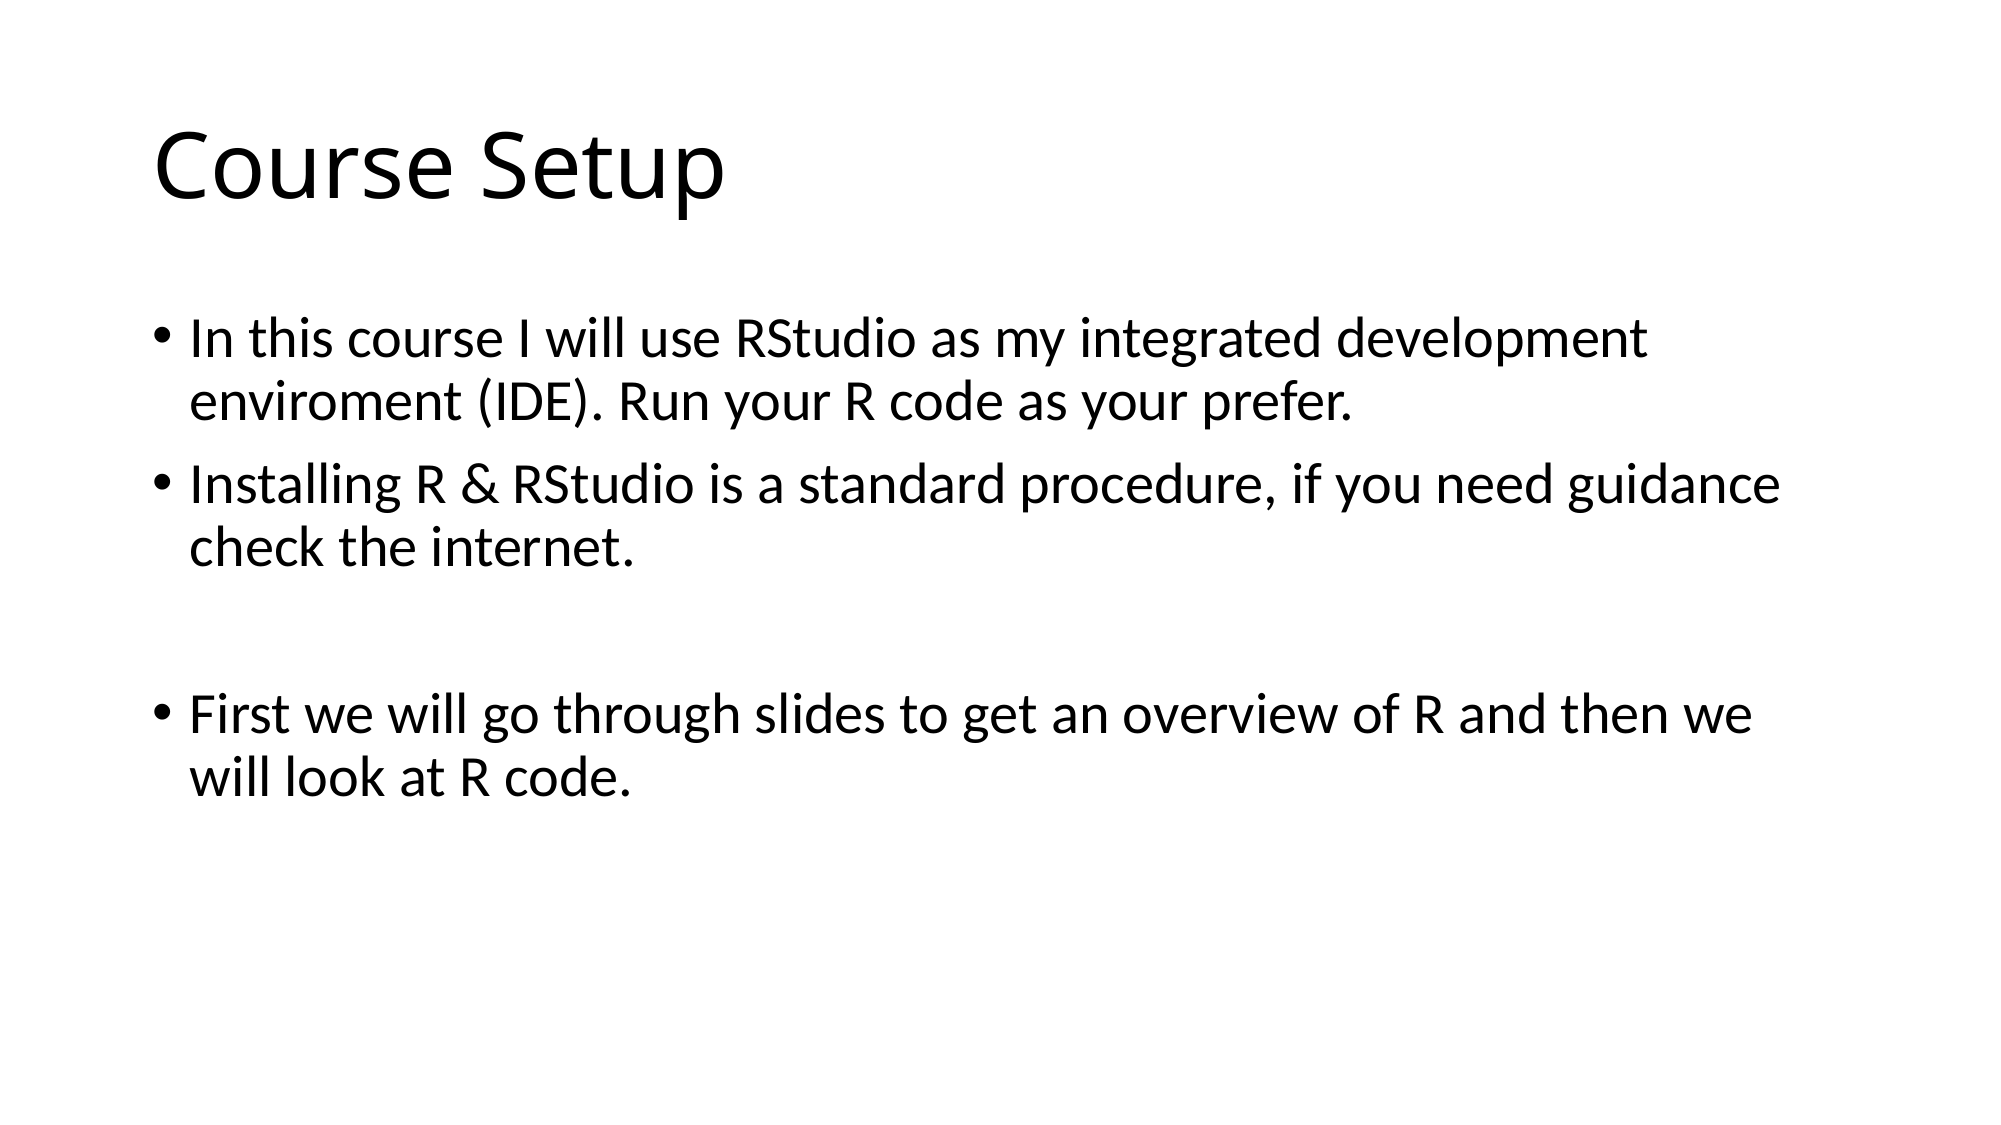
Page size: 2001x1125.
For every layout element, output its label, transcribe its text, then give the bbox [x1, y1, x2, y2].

title Course Setup [137, 59, 1863, 278]
list In this course I will use RStudio as my integrated development enviroment (IDE). Run your R code as your prefer. Installing R & RStudio is a standard procedure, if you need guidance check the internet. First we will go through slides to get an overview of R and then we will look at R code. [137, 299, 1863, 1014]
